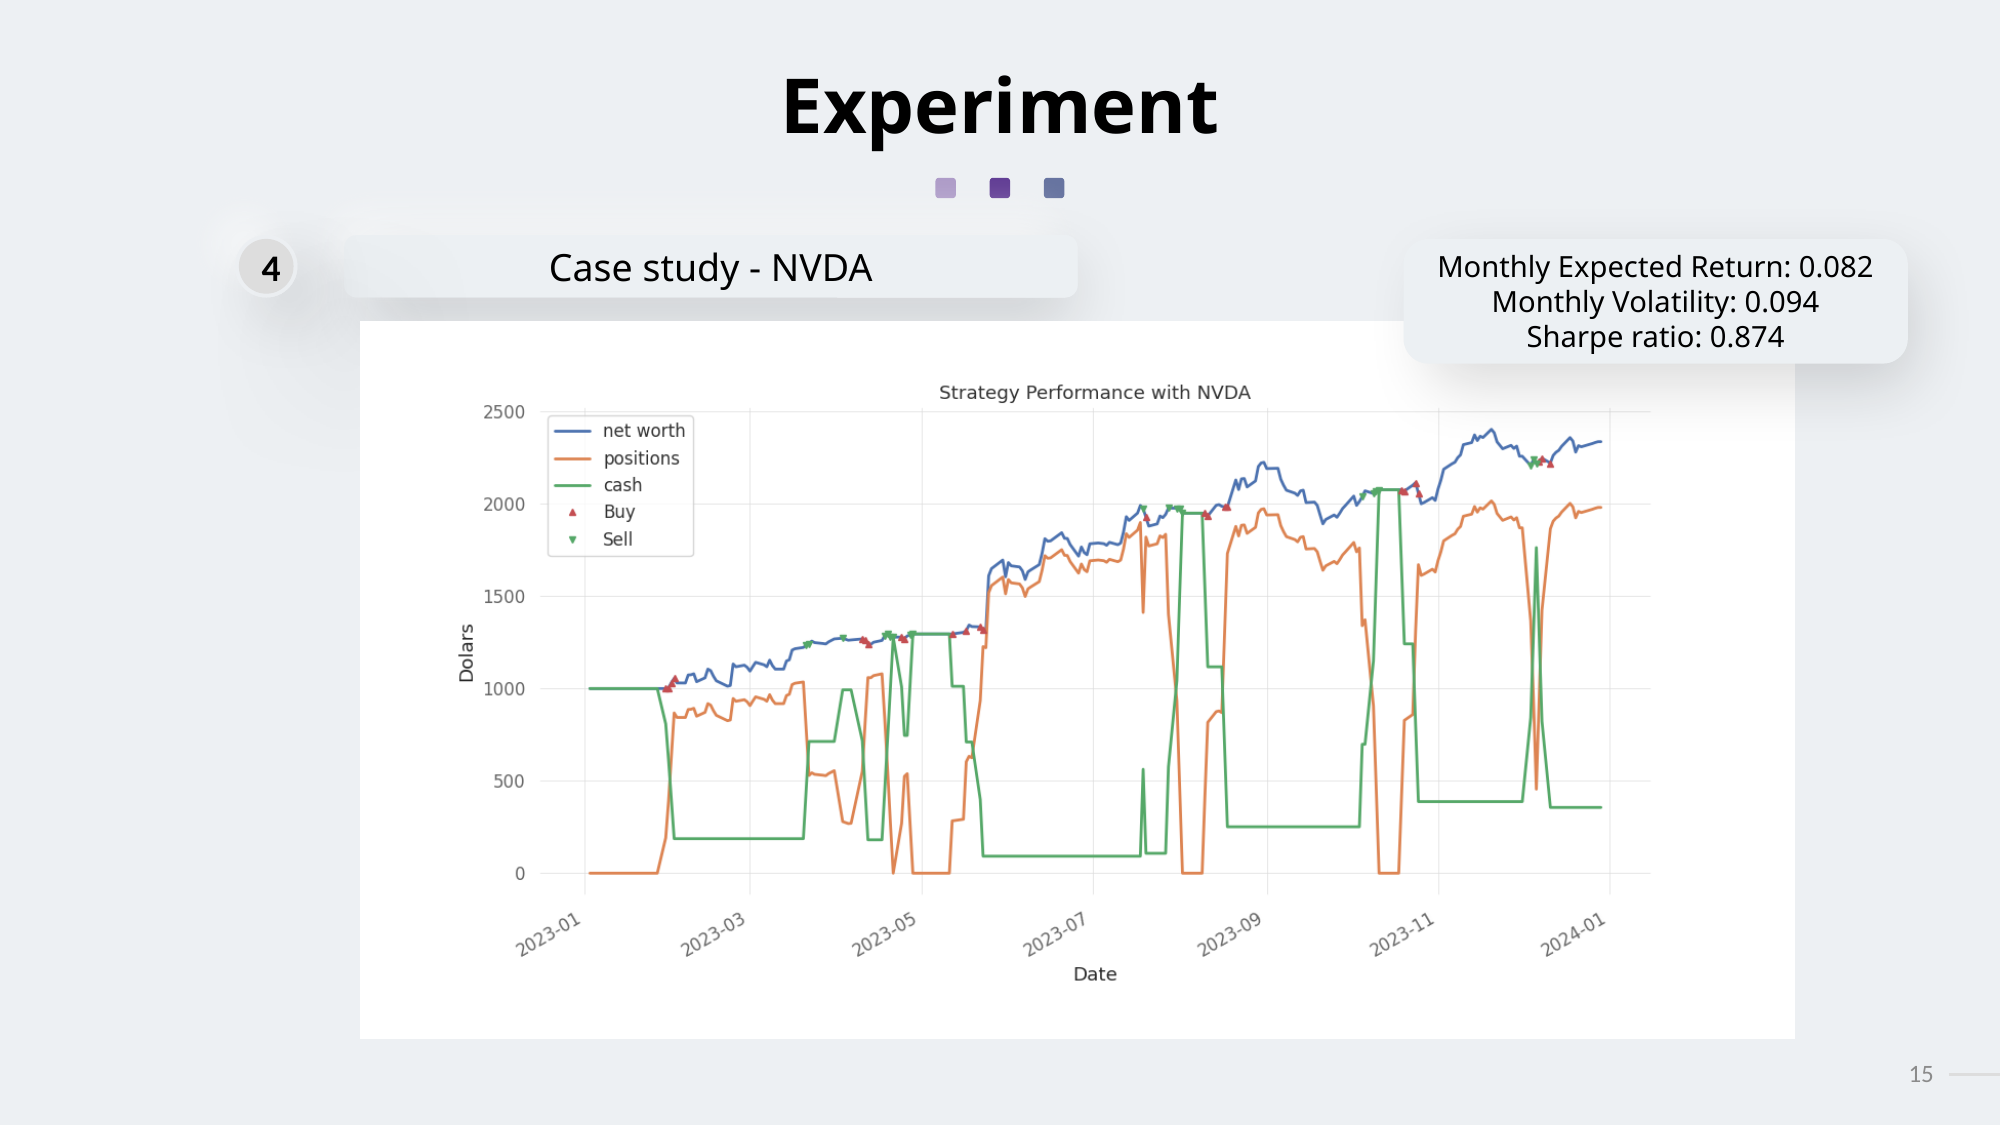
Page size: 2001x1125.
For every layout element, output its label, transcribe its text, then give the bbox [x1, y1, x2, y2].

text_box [344, 235, 1078, 298]
title Experiment [137, 59, 1863, 158]
text_box Monthly Expected Return: 0.082 Monthly Volatility: 0.094 Sharpe ratio: 0.874 [1402, 237, 1909, 365]
picture [360, 321, 1795, 1039]
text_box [235, 235, 298, 298]
